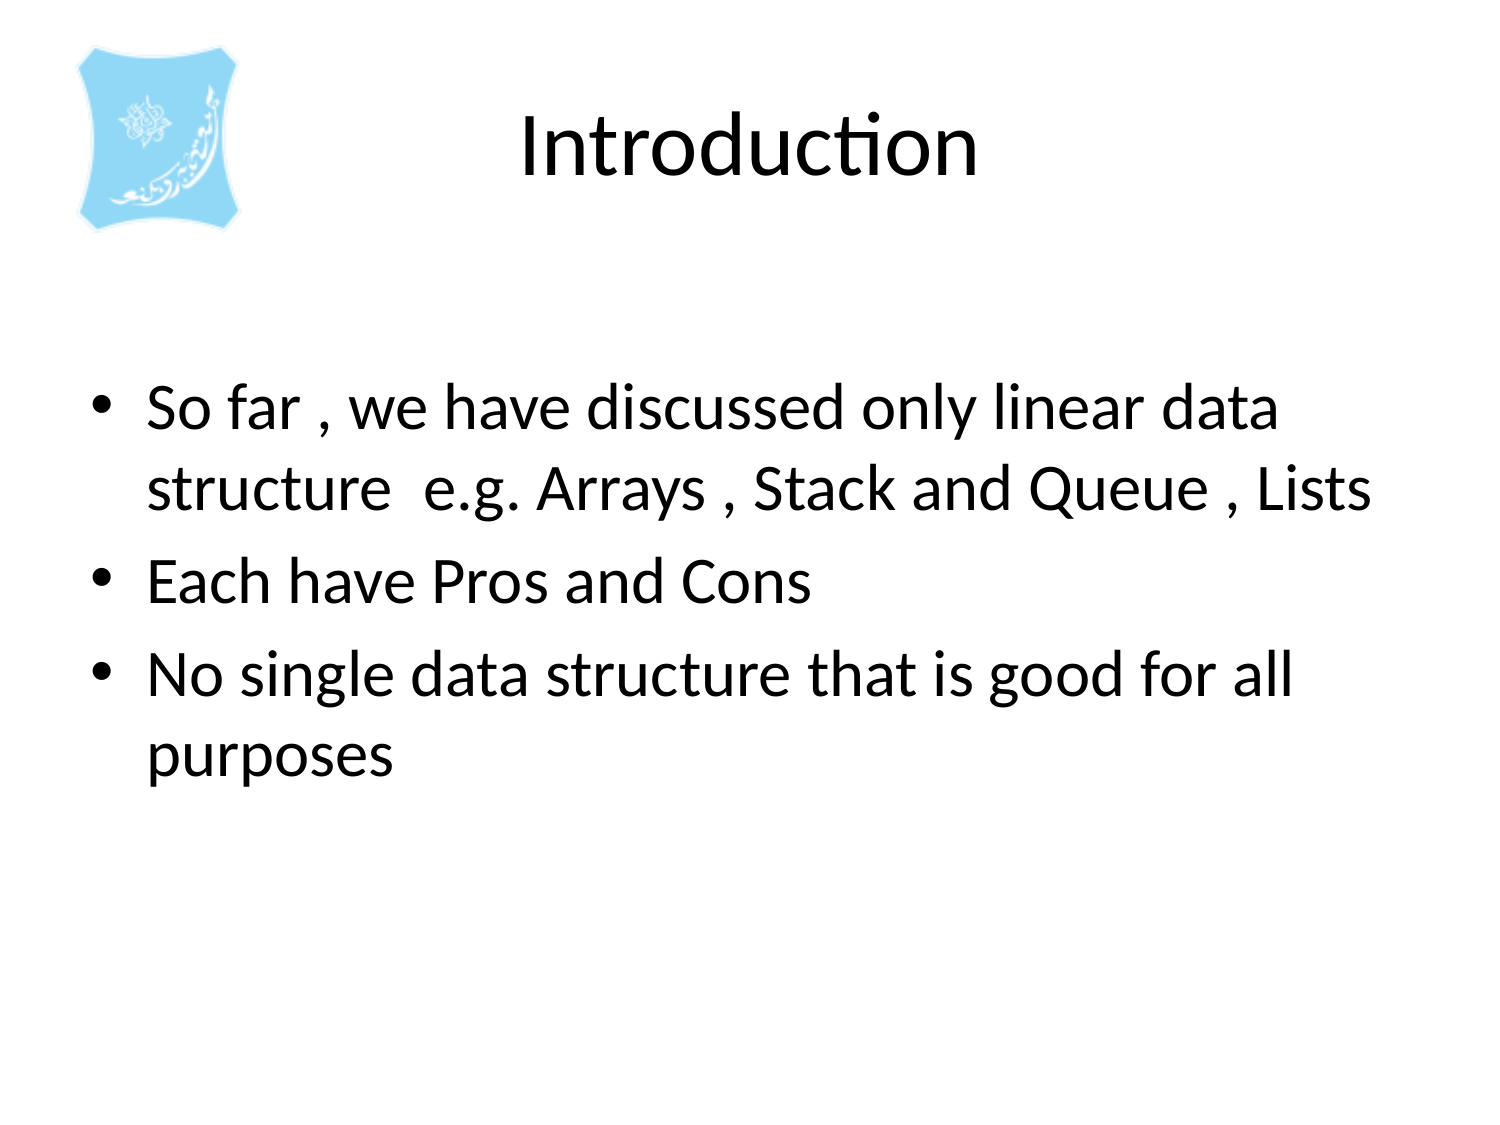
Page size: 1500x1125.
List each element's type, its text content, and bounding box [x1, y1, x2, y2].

title Introduction [75, 45, 1425, 233]
list So far , we have discussed only linear data structure e.g. Arrays , Stack and Queue , Lists Each have Pros and Cons No single data structure that is good for all purposes [75, 262, 1425, 1005]
